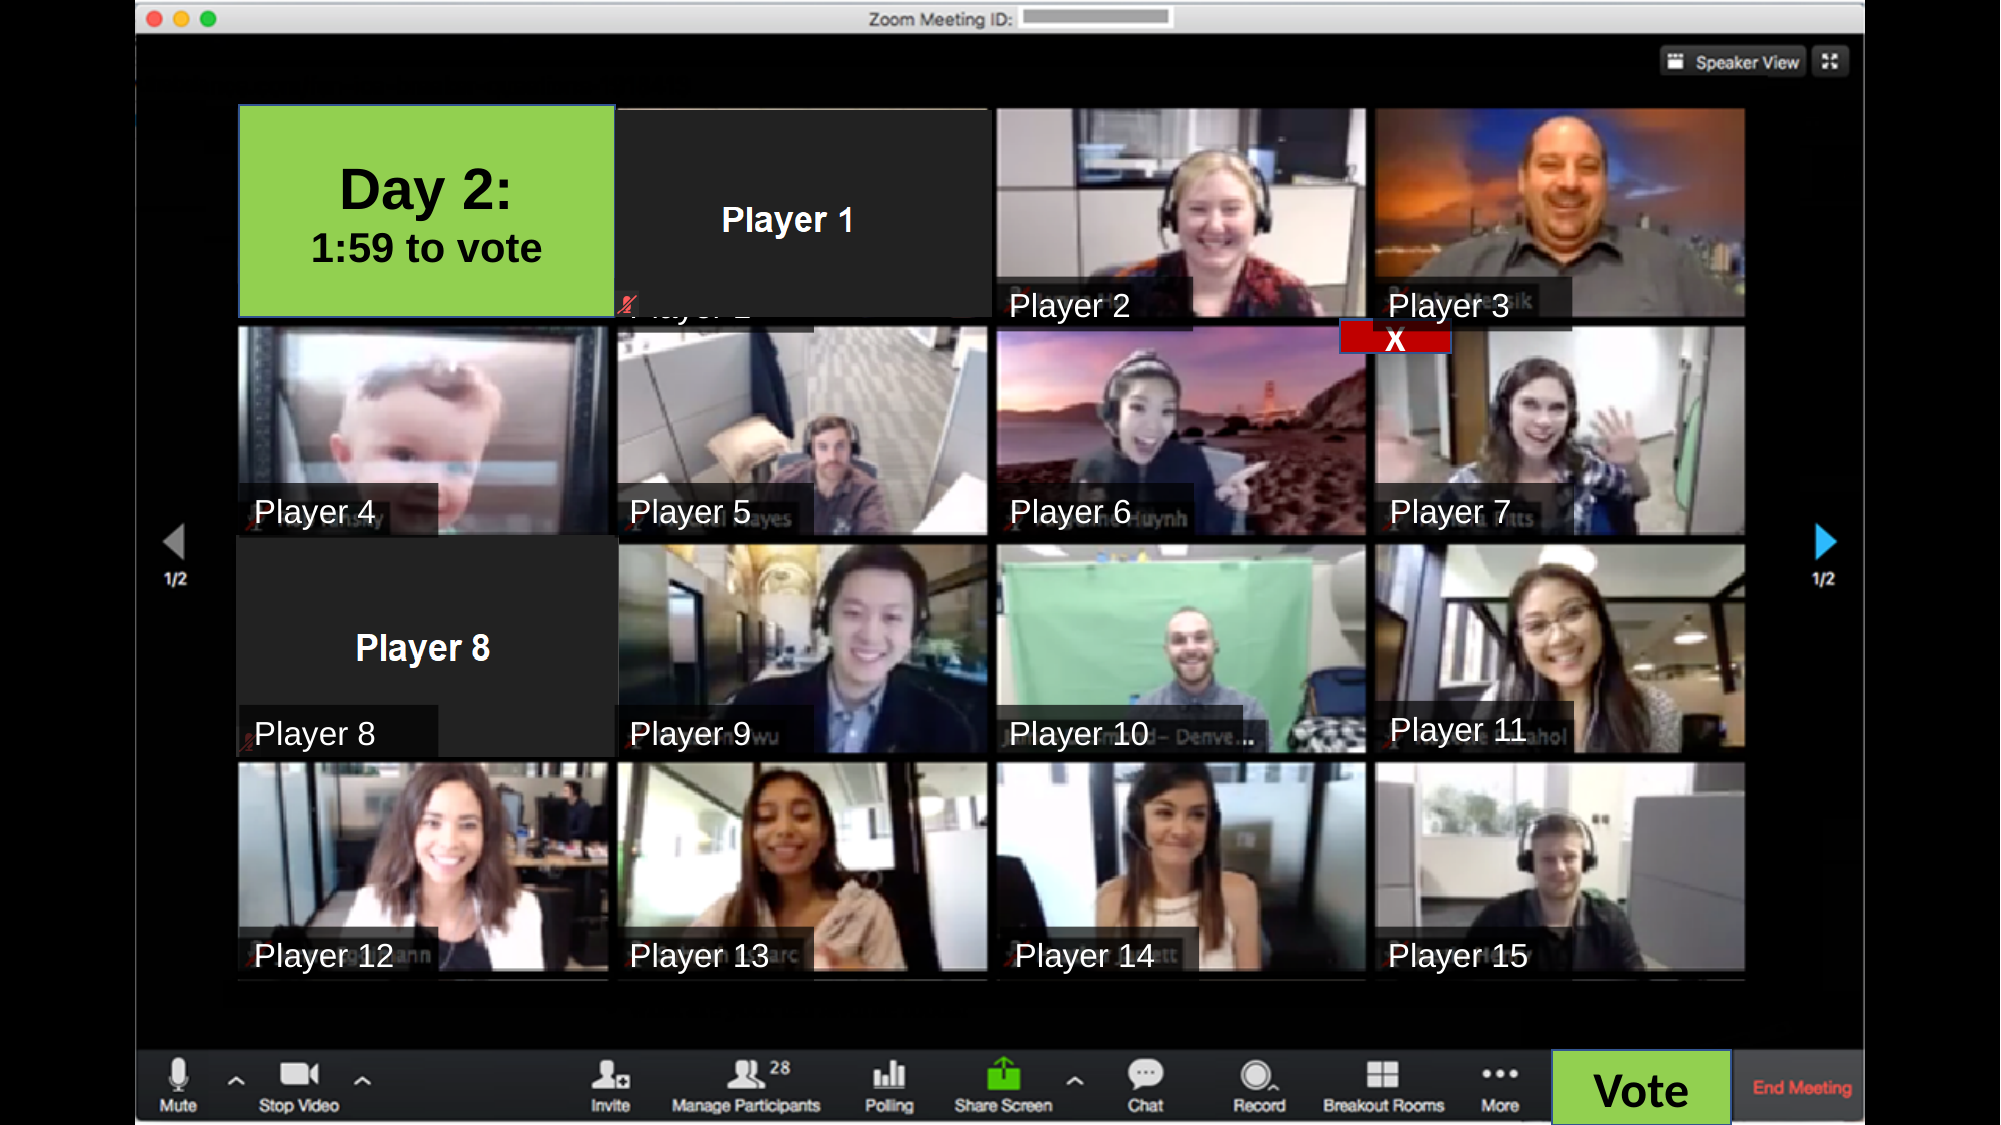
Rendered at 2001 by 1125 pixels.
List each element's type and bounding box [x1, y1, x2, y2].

picture [135, 0, 1865, 1125]
text_box [239, 276, 1575, 983]
